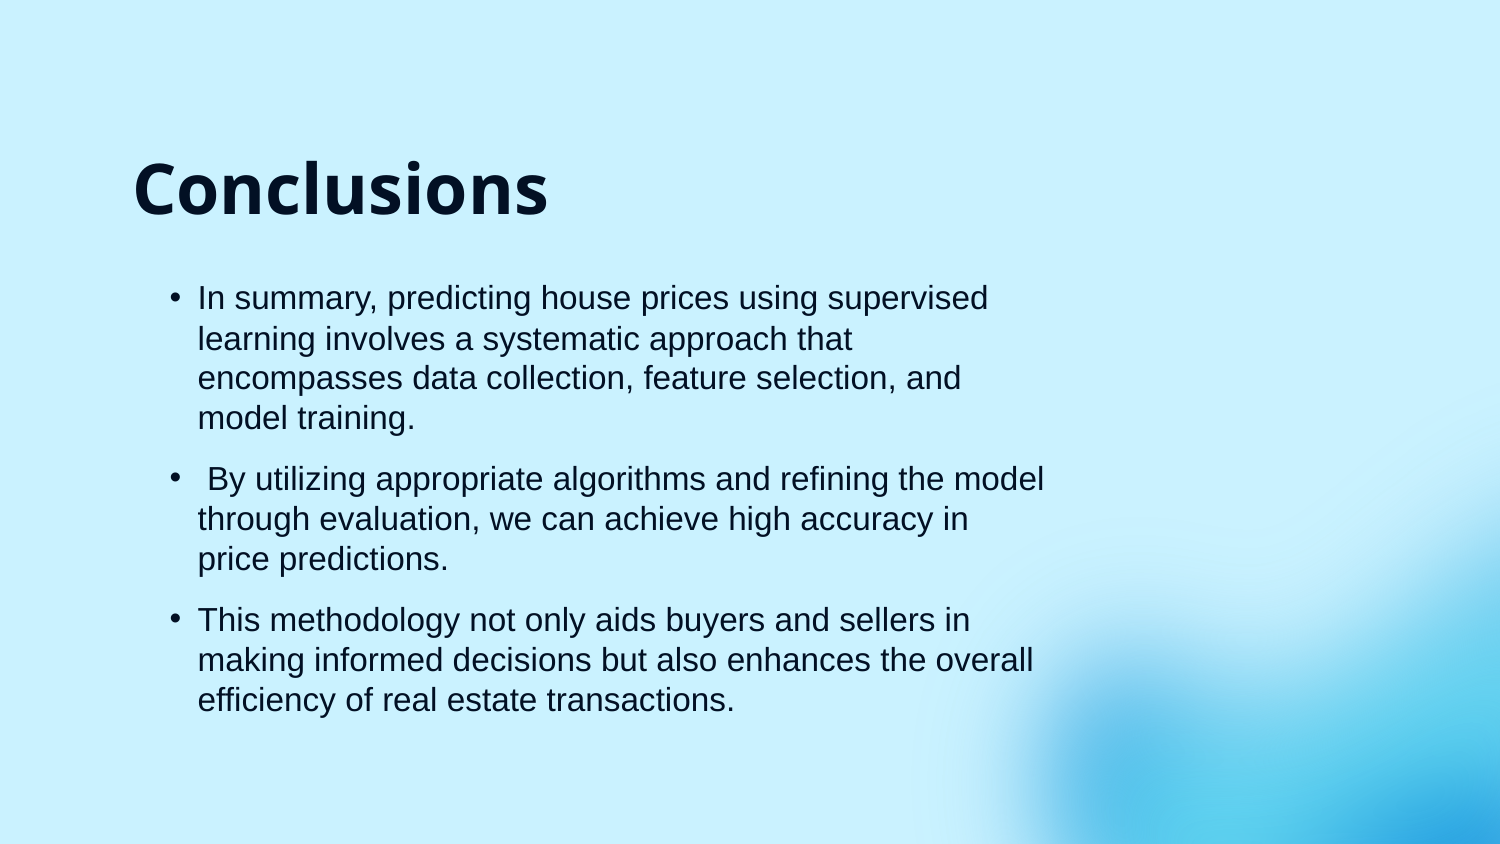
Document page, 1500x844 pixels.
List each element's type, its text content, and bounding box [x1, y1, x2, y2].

title Conclusions [117, 129, 1383, 244]
list In summary, predicting house prices using supervised learning involves a systematic approach that encompasses data collection, feature selection, and model training. By utilizing appropriate algorithms and refining the model through evaluation, we can achieve high accuracy in price predictions. This methodology not only aids buyers and sellers in making informed decisions but also enhances the overall efficiency of real estate transactions. [117, 261, 1063, 726]
picture [840, 334, 1500, 844]
